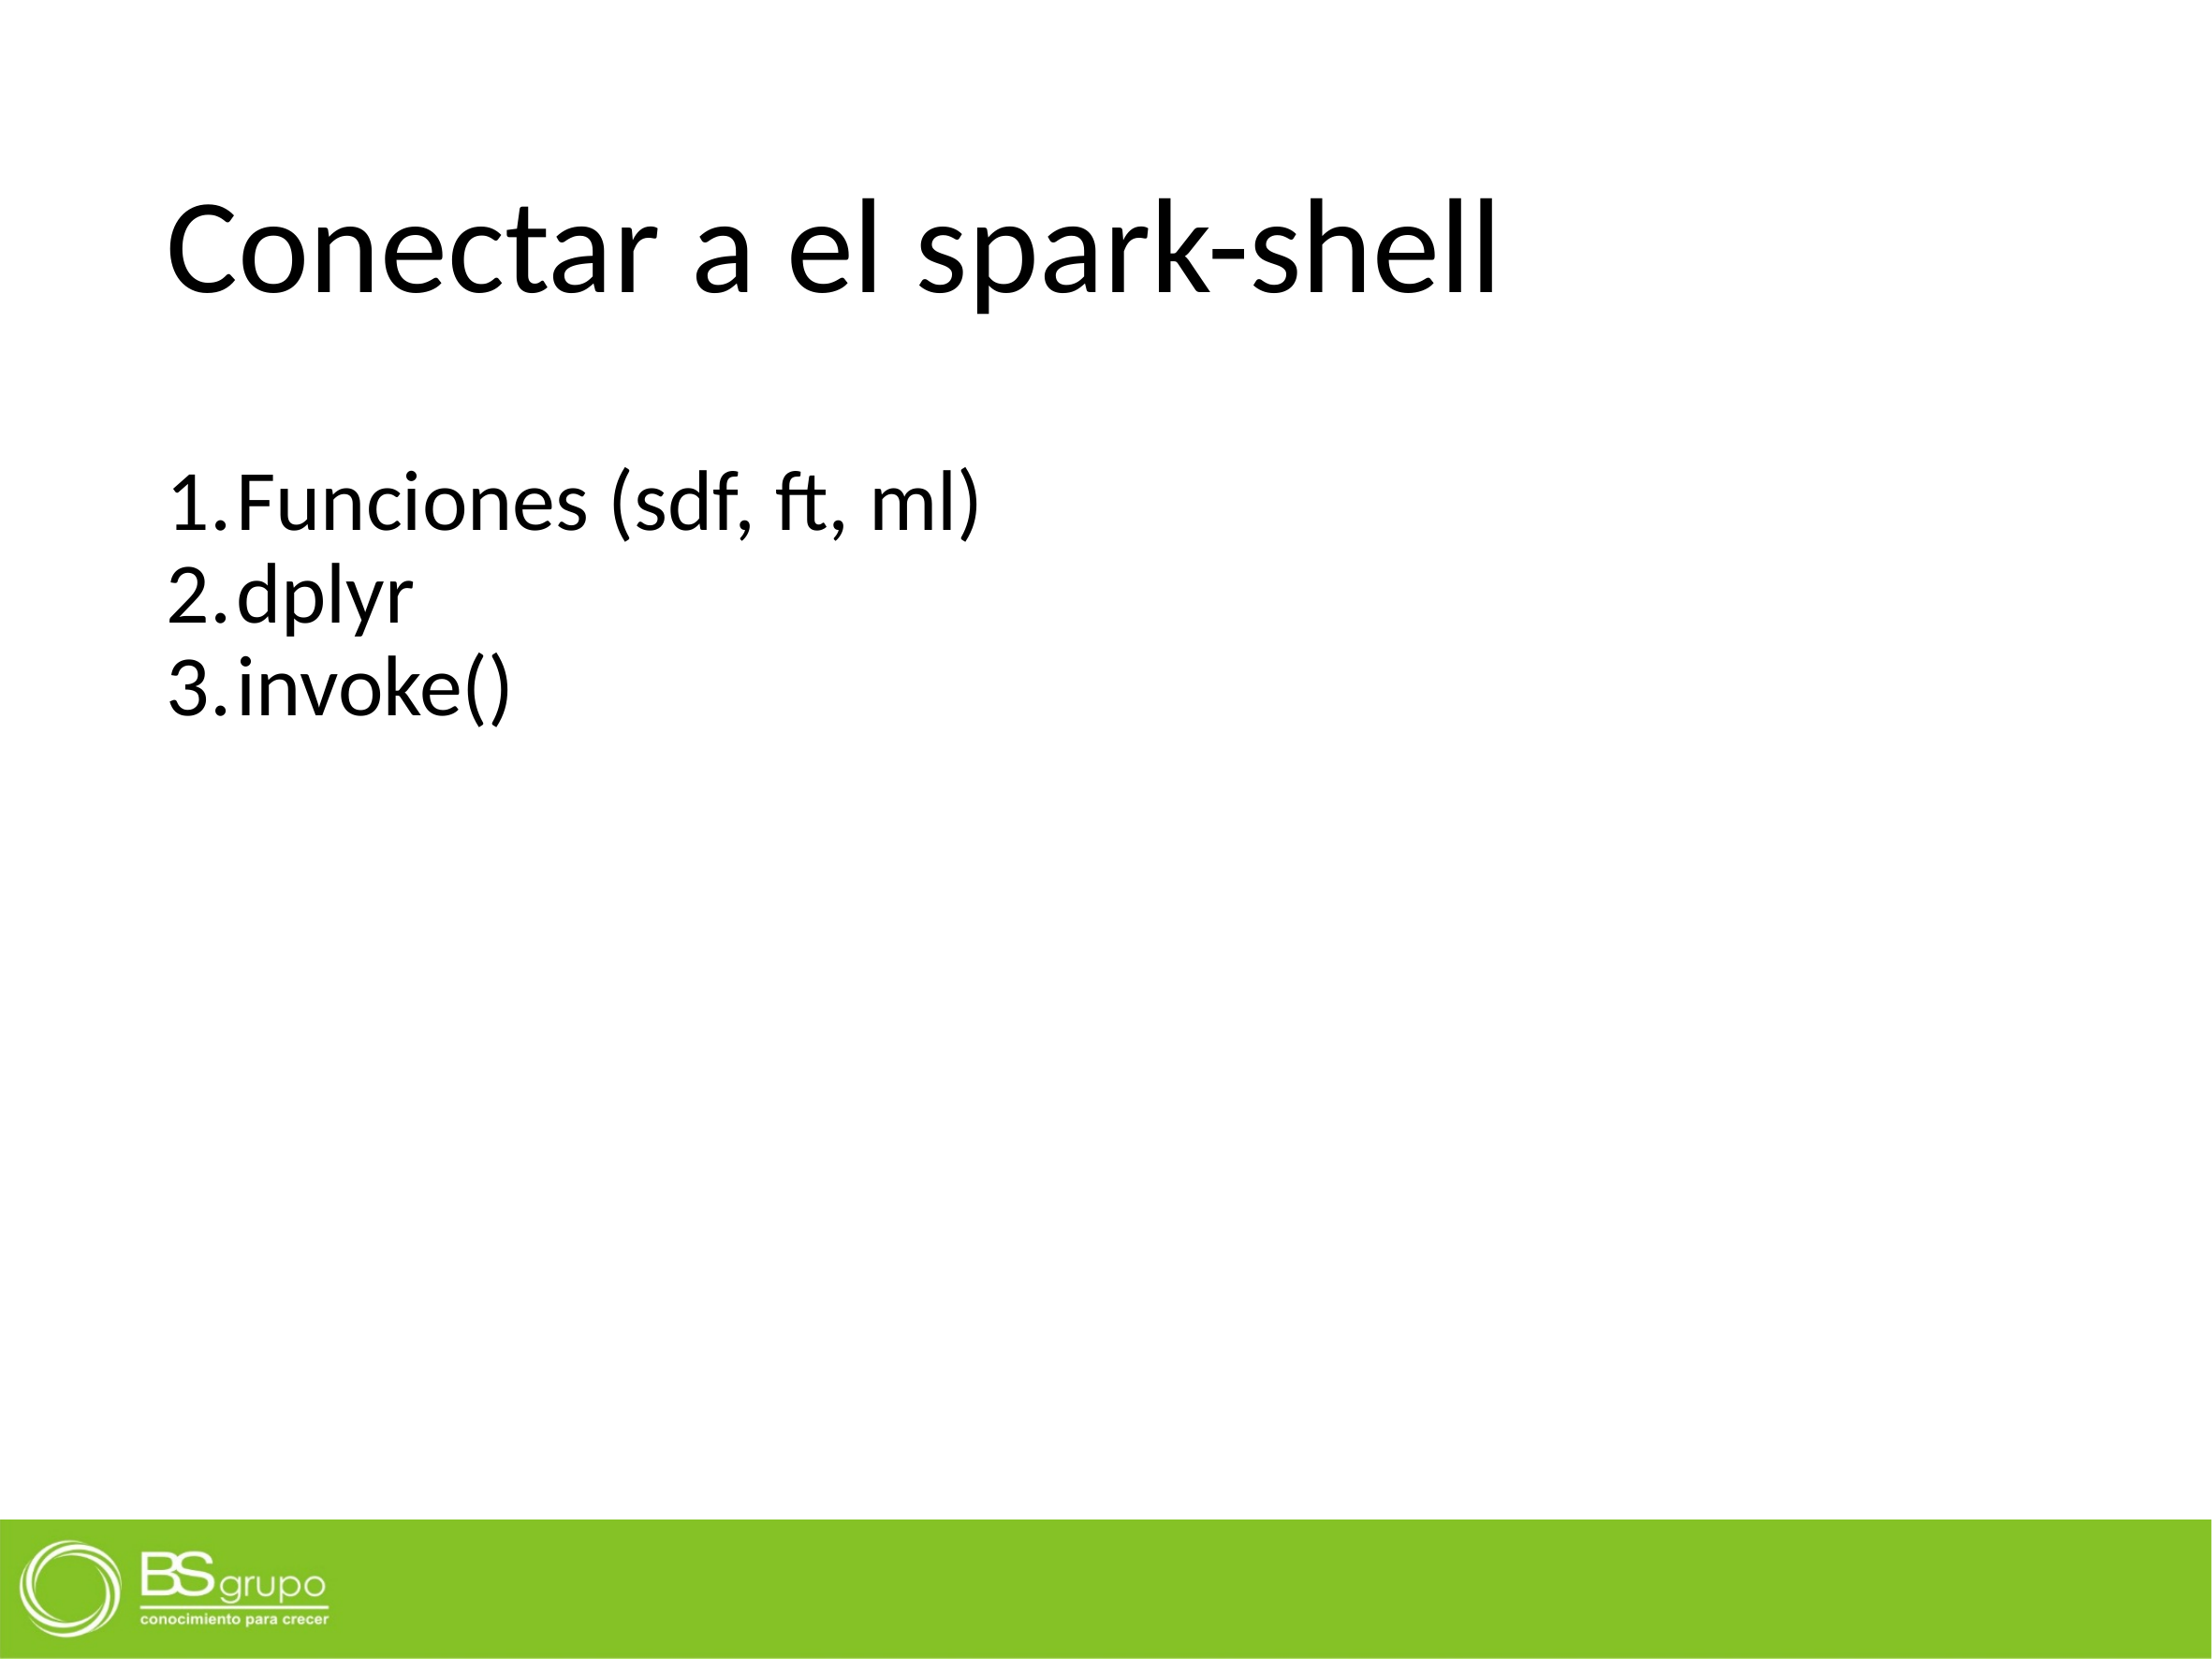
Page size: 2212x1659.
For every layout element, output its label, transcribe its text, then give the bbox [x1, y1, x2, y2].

title Conectar a el spark-shell [152, 88, 2059, 409]
list Funciones (sdf, ft, ml) dplyr invoke() [152, 441, 2059, 1494]
picture [0, 1520, 2212, 1659]
